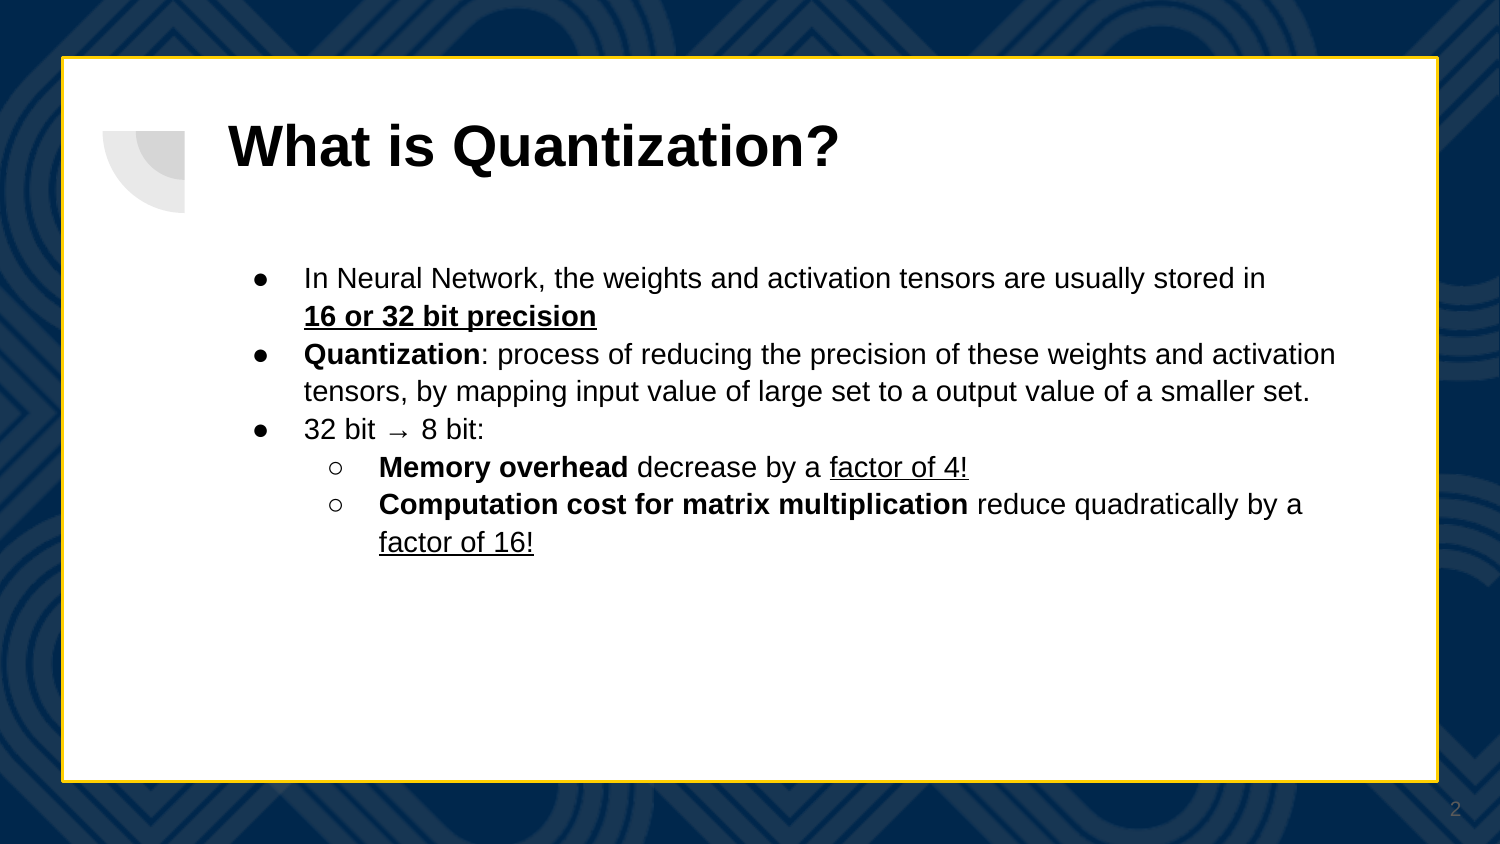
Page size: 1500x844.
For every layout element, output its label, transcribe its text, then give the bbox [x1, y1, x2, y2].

list In Neural Network, the weights and activation tensors are usually stored in 16 or 32 bit precision Quantization: process of reducing the precision of these weights and activation tensors, by mapping input value of large set to a output value of a smaller set. 32 bit → 8 bit: Memory overhead decrease by a factor of 4! Computation cost for matrix multiplication reduce quadratically by a factor of 16! [213, 242, 1388, 772]
picture [880, 473, 1500, 844]
picture [902, 0, 1499, 382]
slide_number ‹#› [1386, 777, 1477, 842]
picture [0, 0, 901, 219]
picture [0, 220, 879, 844]
title What is Quantization? [213, 98, 1368, 242]
